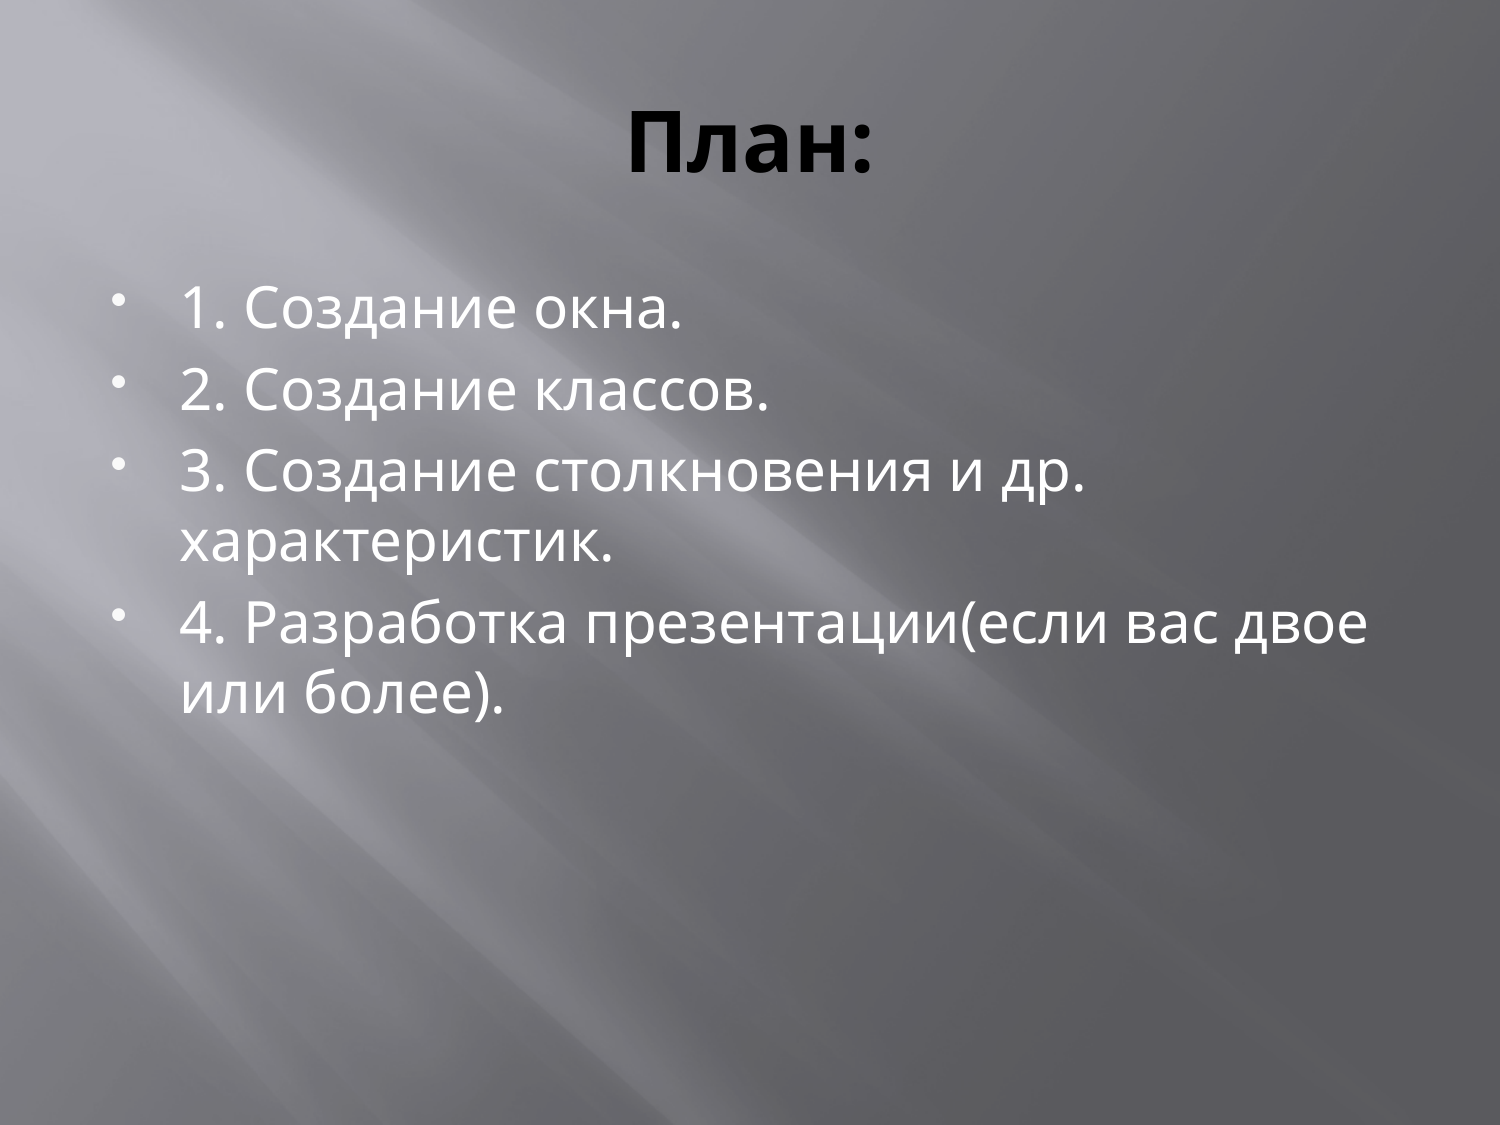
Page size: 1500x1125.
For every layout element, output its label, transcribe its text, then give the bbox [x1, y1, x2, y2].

title План: [75, 45, 1425, 233]
list 1. Создание окна. 2. Создание классов. 3. Создание столкновения и др. характеристик. 4. Разработка презентации(если вас двое или более). [75, 262, 1425, 1035]
